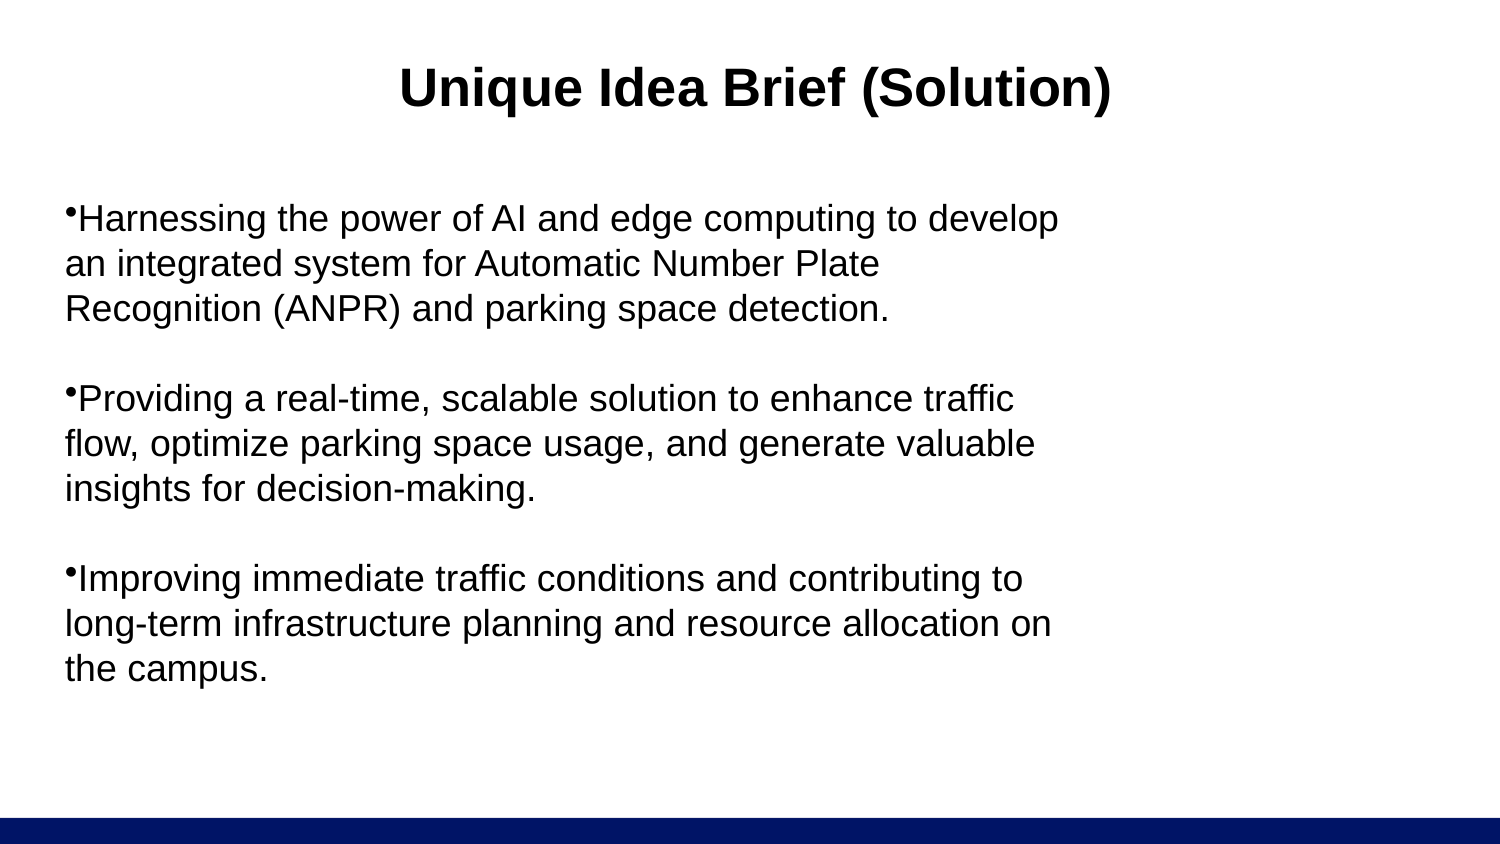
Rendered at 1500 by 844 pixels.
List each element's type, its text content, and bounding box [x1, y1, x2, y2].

text_box Harnessing the power of AI and edge computing to develop an integrated system for Automatic Number Plate Recognition (ANPR) and parking space detection. Providing a real-time, scalable solution to enhance traffic flow, optimize parking space usage, and generate valuable insights for decision-making. Improving immediate traffic conditions and contributing to long-term infrastructure planning and resource allocation on the campus. [49, 141, 1100, 742]
picture [0, 817, 1500, 844]
title Unique Idea Brief (Solution) [313, 34, 1187, 194]
